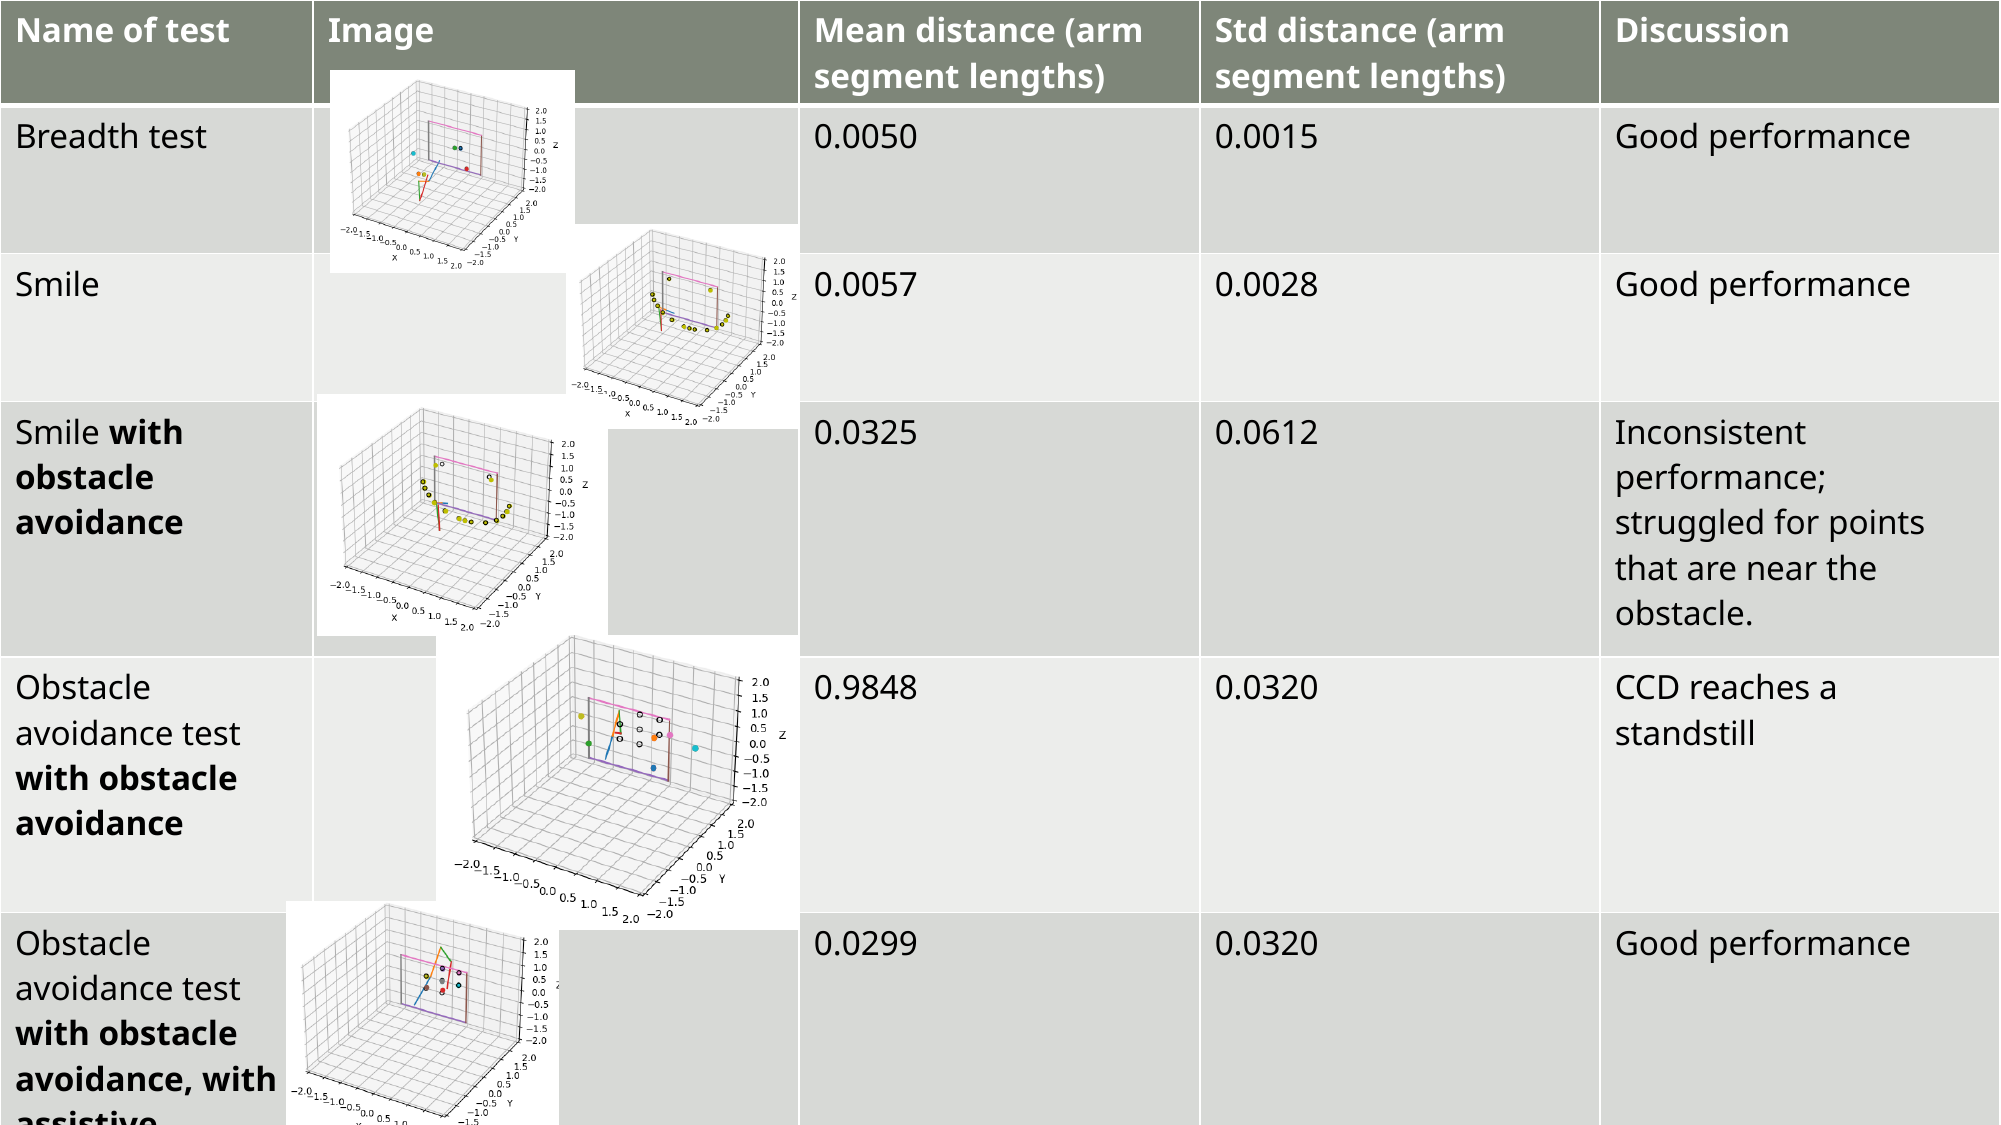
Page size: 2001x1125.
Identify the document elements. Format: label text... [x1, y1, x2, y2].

table_cell 0.0299 [800, 913, 1199, 1125]
table_cell Smile with obstacle avoidance [1, 402, 312, 656]
table_cell Breadth test [1, 108, 312, 253]
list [566, 224, 798, 429]
table_cell 0.0325 [800, 402, 1199, 656]
picture [330, 70, 575, 274]
table_cell Inconsistent performance; struggled for points that are near the obstacle. [1601, 402, 1999, 656]
table_cell [314, 108, 330, 253]
table_cell Smile [1, 254, 312, 401]
table_cell 0.0320 [1201, 658, 1599, 912]
table_header Image [314, 1, 798, 103]
table_cell [608, 429, 798, 635]
table_header Std distance (arm segment lengths) [1201, 1, 1599, 103]
table_cell 0.0320 [1201, 913, 1599, 1125]
table_cell CCD reaches a standstill [1601, 658, 1999, 912]
table_cell 0.0050 [800, 108, 1199, 253]
table_cell 0.9848 [800, 658, 1199, 912]
table_cell [314, 658, 436, 901]
table_cell 0.0015 [1201, 108, 1599, 253]
table_header Mean distance (arm segment lengths) [800, 1, 1199, 103]
table_cell 0.0057 [800, 254, 1199, 401]
table_cell 0.0028 [1201, 254, 1599, 401]
table_cell [559, 930, 798, 1125]
table_cell Good performance [1601, 254, 1999, 401]
table_header Discussion [1601, 1, 1999, 103]
table_cell 0.0612 [1201, 402, 1599, 656]
table_cell Obstacle avoidance test with obstacle avoidance, with assistive initialization [1, 913, 285, 1125]
table_cell [314, 254, 566, 401]
table_cell [575, 108, 798, 224]
table_cell [314, 402, 436, 656]
picture [285, 394, 798, 1125]
table_cell Good performance [1601, 913, 1999, 1125]
table_cell Good performance [1601, 108, 1999, 253]
table_cell Obstacle avoidance test with obstacle avoidance [1, 658, 312, 912]
table_header Name of test [1, 1, 312, 103]
